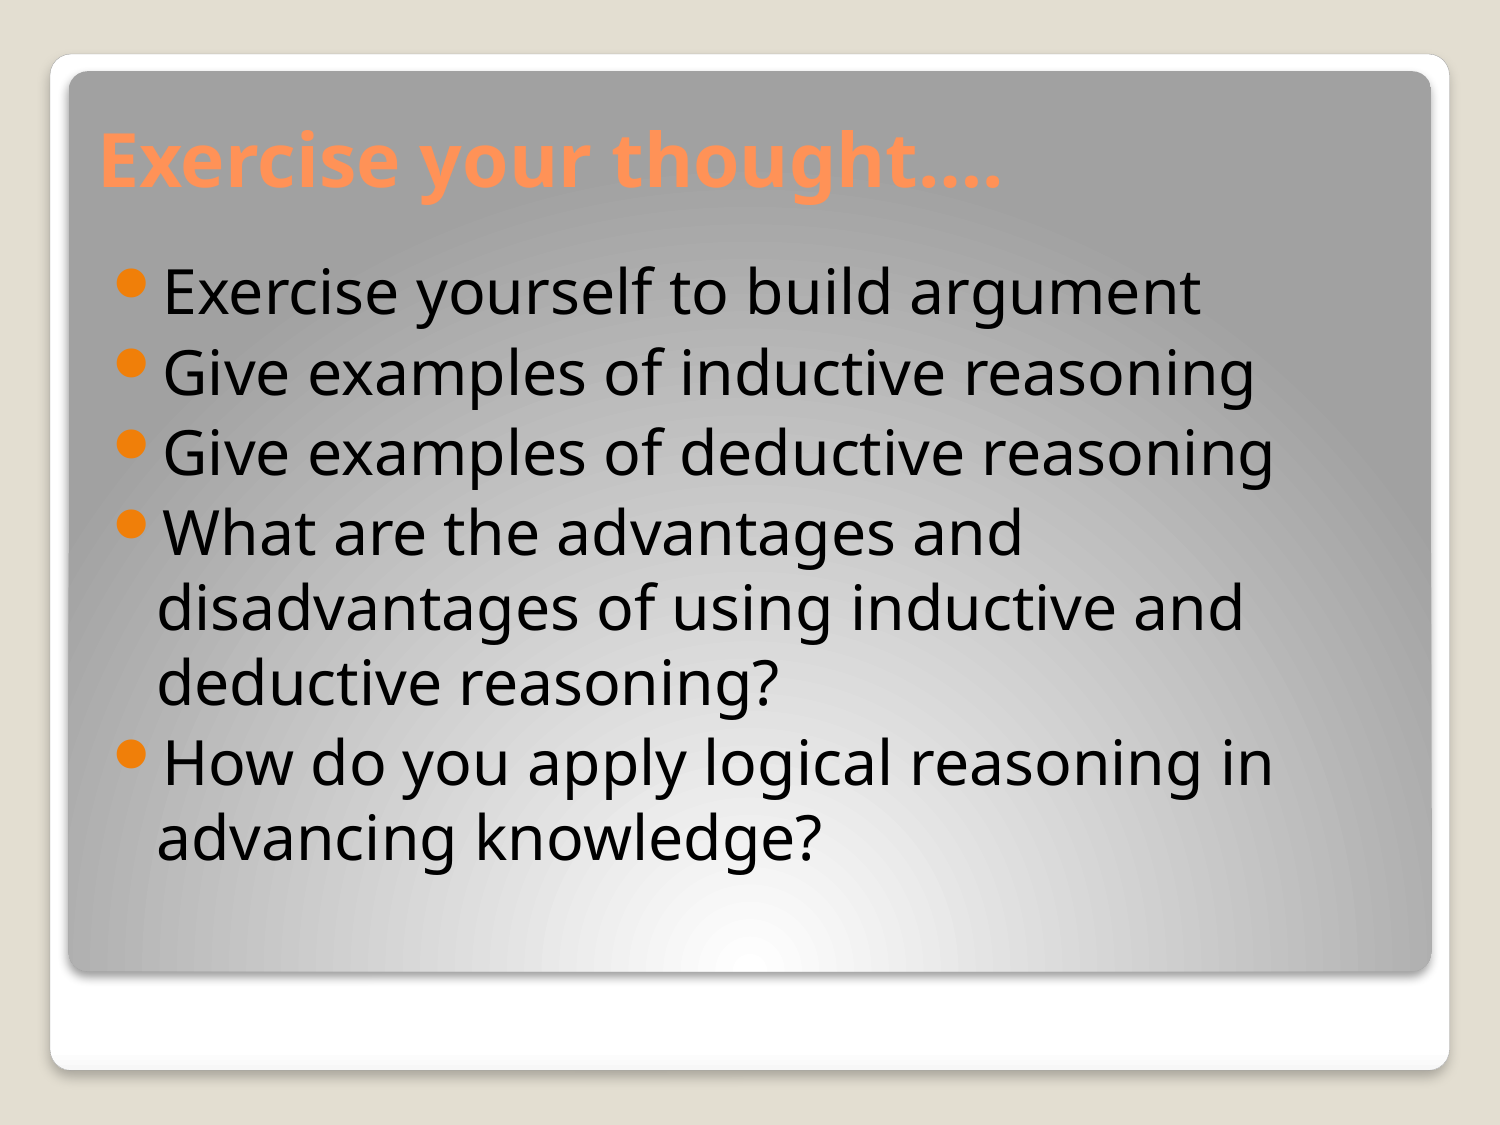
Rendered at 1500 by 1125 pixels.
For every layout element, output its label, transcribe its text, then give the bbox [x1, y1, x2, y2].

list Exercise yourself to build argument Give examples of inductive reasoning Give examples of deductive reasoning What are the advantages and disadvantages of using inductive and deductive reasoning? How do you apply logical reasoning in advancing knowledge? [82, 237, 1425, 1000]
title Exercise your thought…. [82, 37, 1425, 210]
